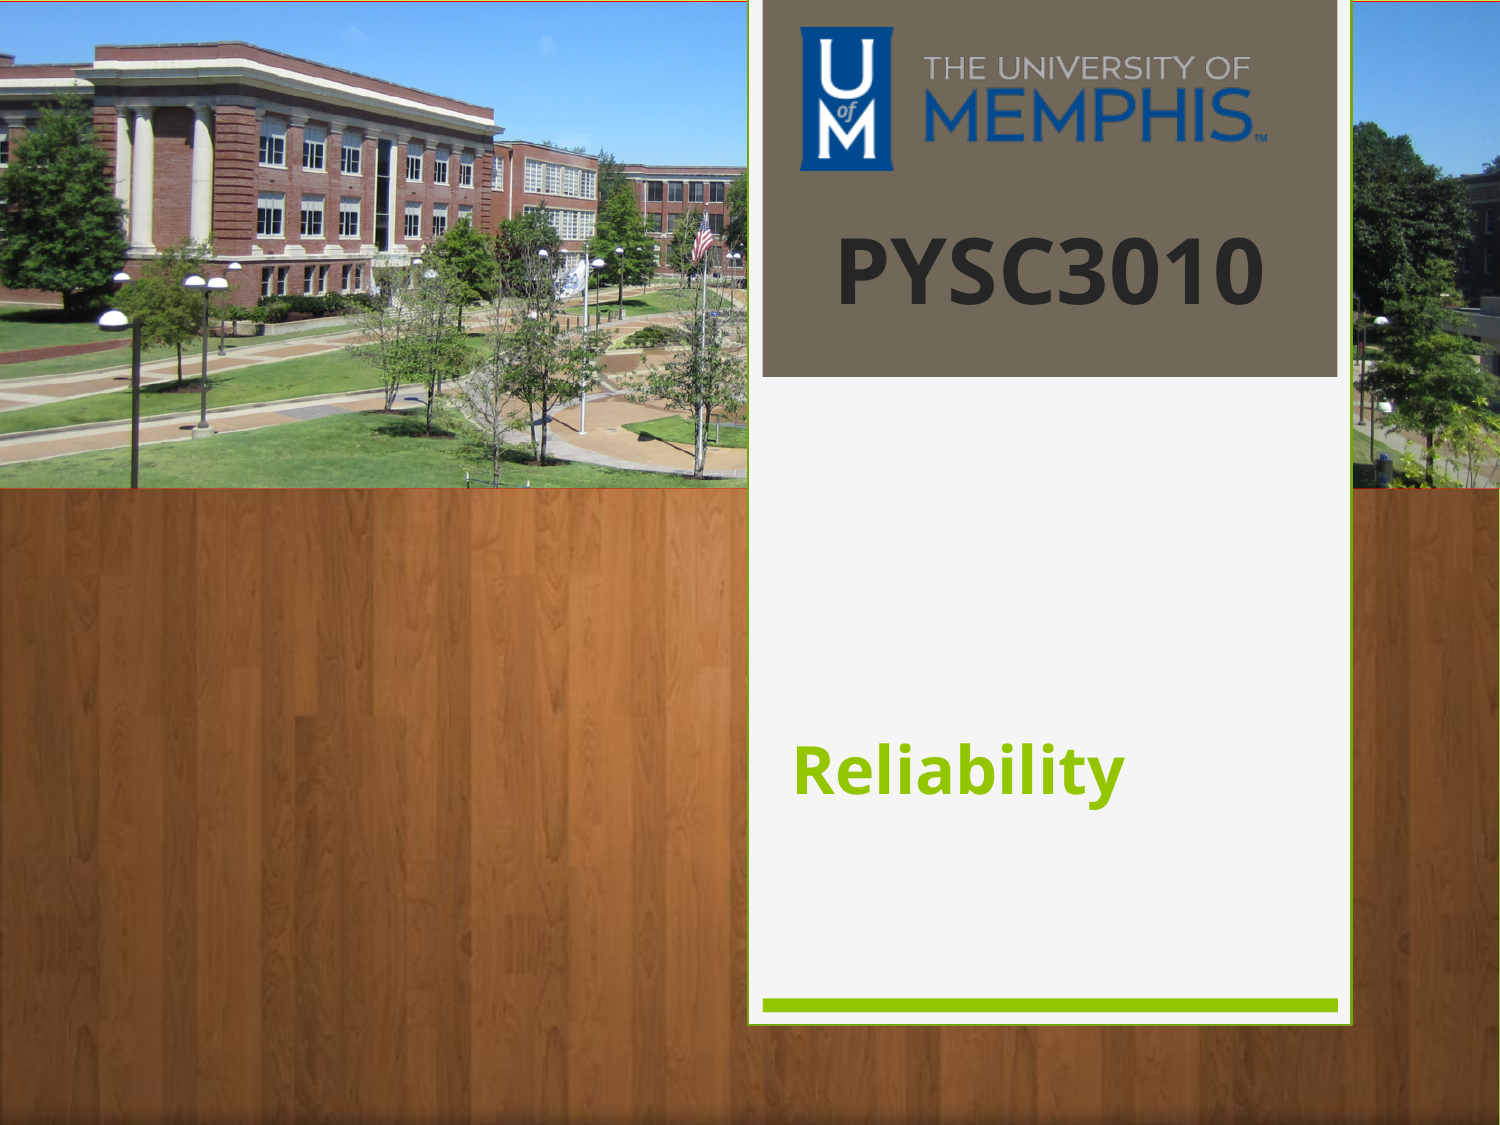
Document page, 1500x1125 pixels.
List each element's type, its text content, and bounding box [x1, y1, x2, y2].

picture [800, 27, 1267, 171]
picture [0, 1, 1500, 1125]
title Reliability [776, 444, 1320, 816]
